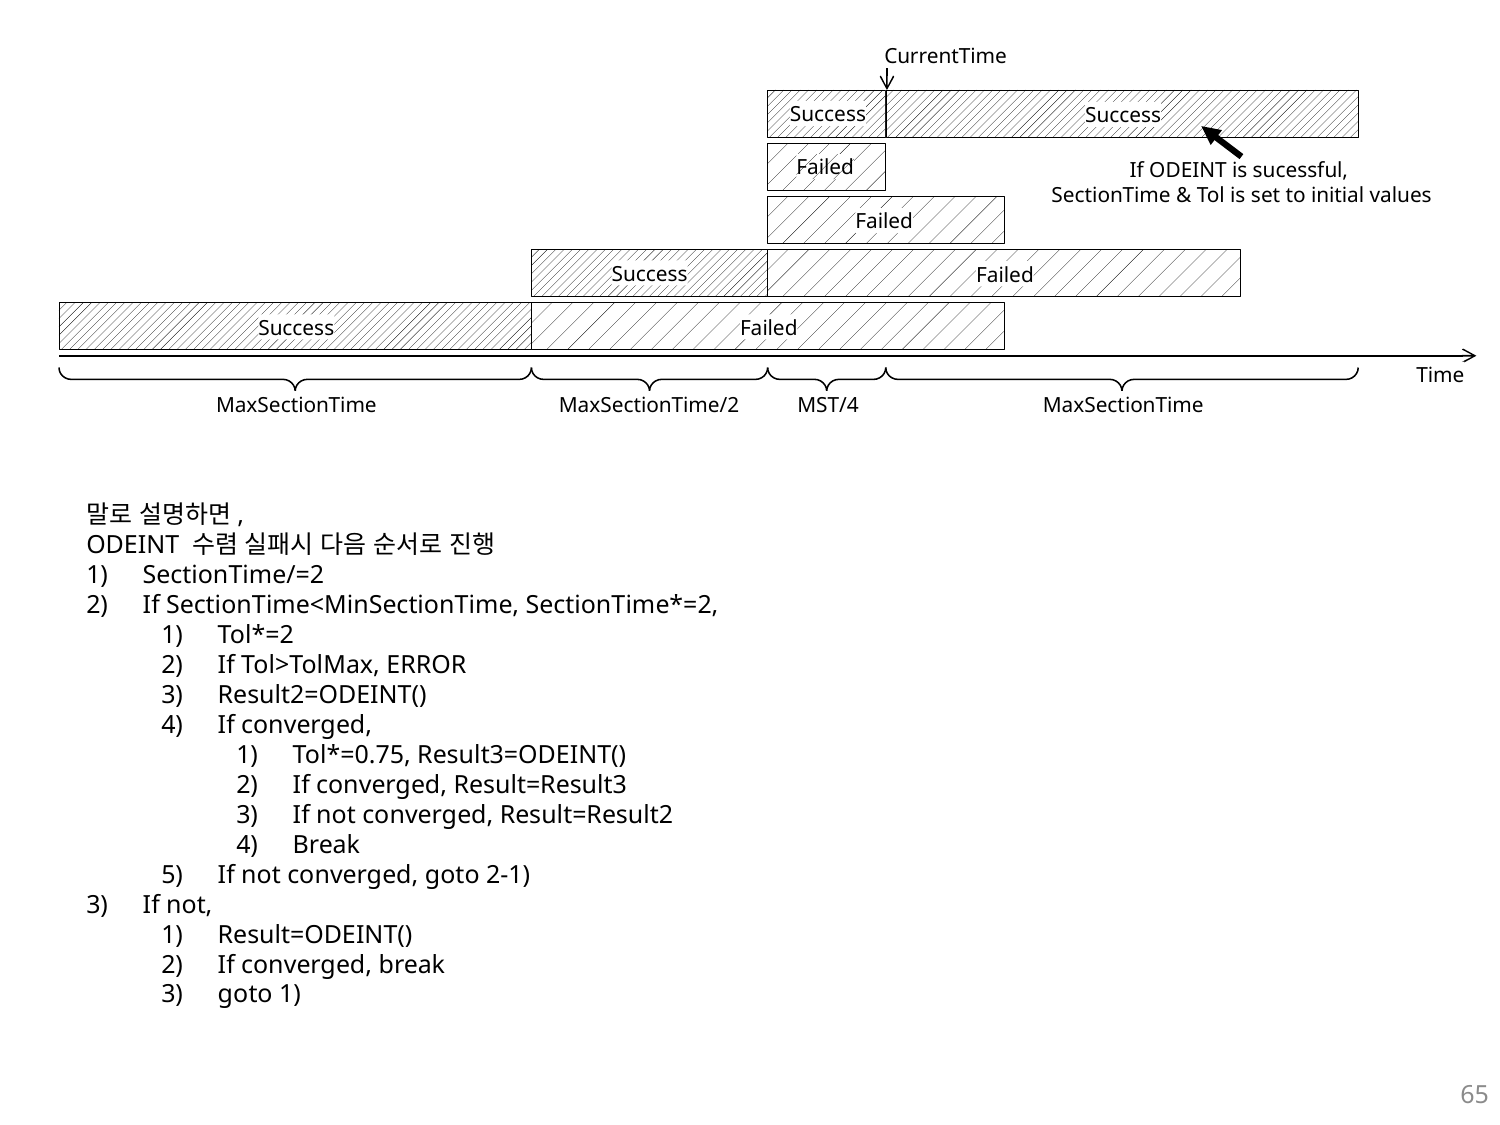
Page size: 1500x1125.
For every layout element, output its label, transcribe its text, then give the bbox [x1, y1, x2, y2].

text_box 말로 설명하면, ODEINT 수렴 실패시 다음 순서로 진행 SectionTime/=2 If SectionTime<MinSectionTime, SectionTime*=2, Tol*=2 If Tol>TolMax, ERROR Result2=ODEINT() If converged, Tol*=0.75, Result3=ODEINT() If converged, Result=Result3 If not converged, Result=Result2 Break If not converged, goto 2-1) If not, Result=ODEINT() If converged, break goto 1) [71, 491, 735, 1046]
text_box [58, 42, 1477, 417]
slide_number 65 [1153, 1065, 1500, 1125]
